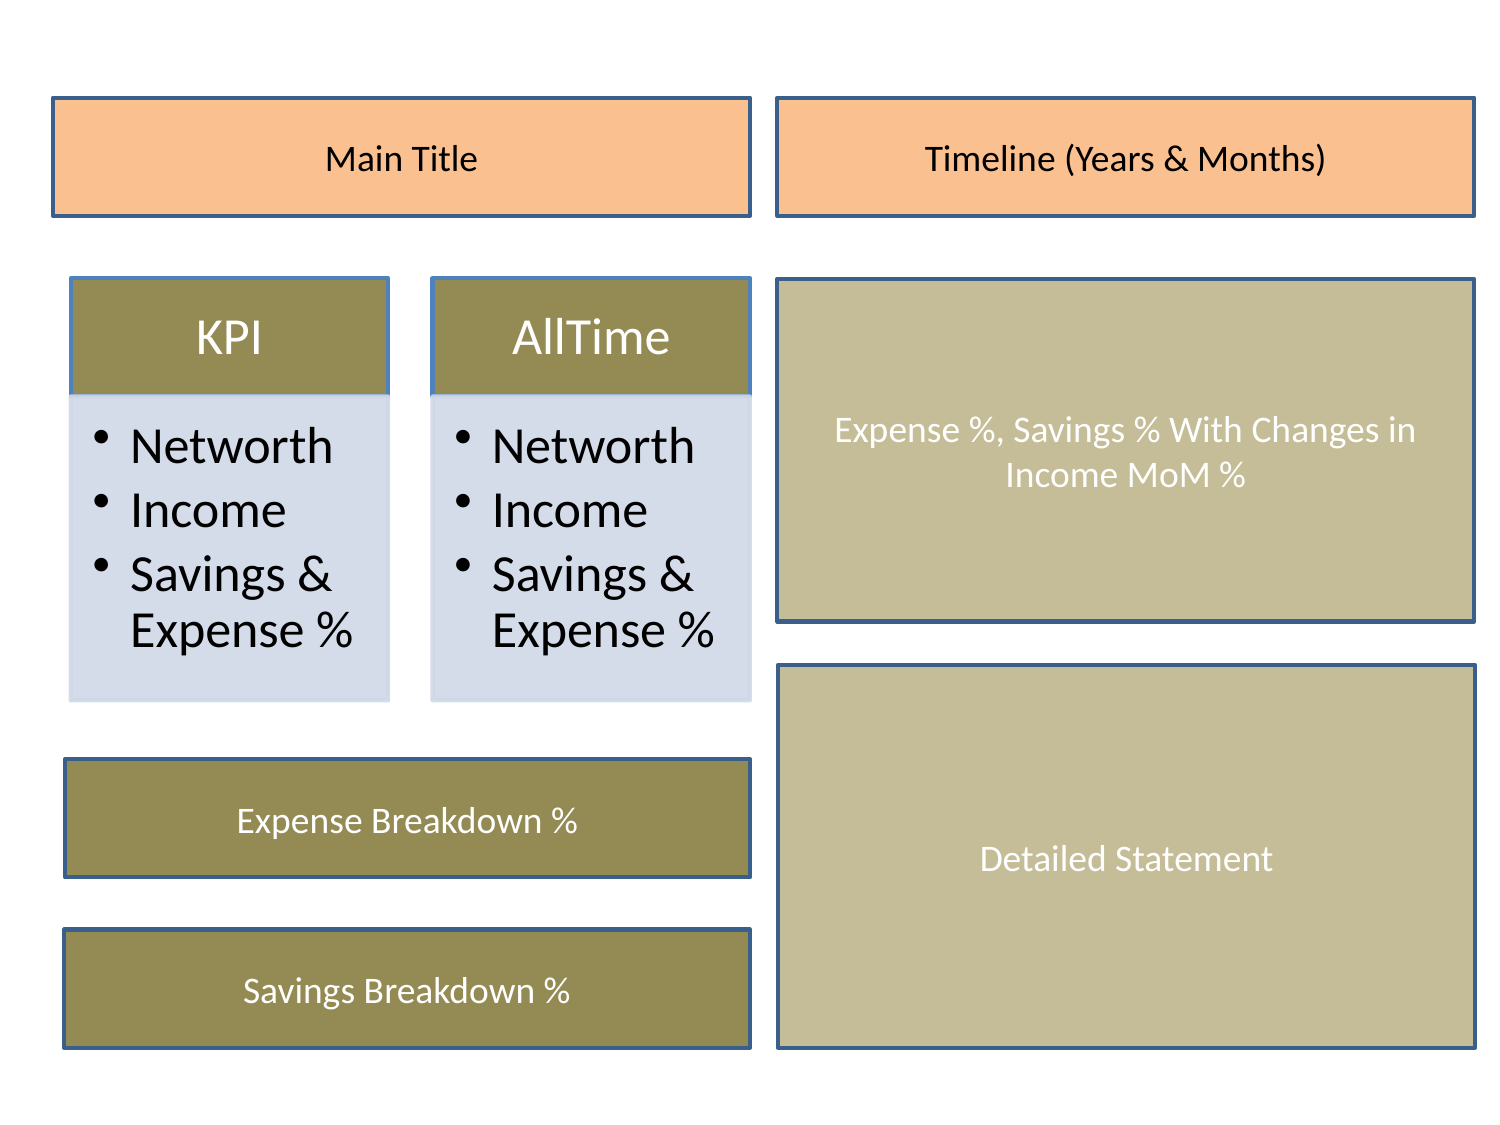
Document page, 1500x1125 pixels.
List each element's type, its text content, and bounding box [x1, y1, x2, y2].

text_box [70, 266, 751, 712]
text_box Expense Breakdown % [63, 757, 752, 879]
text_box Timeline (Years & Months) [775, 96, 1476, 218]
text_box Expense %, Savings % With Changes in Income MoM % [775, 277, 1476, 624]
text_box Savings Breakdown % [62, 927, 752, 1050]
text_box Detailed Statement [776, 663, 1477, 1050]
text_box Main Title [51, 96, 752, 218]
